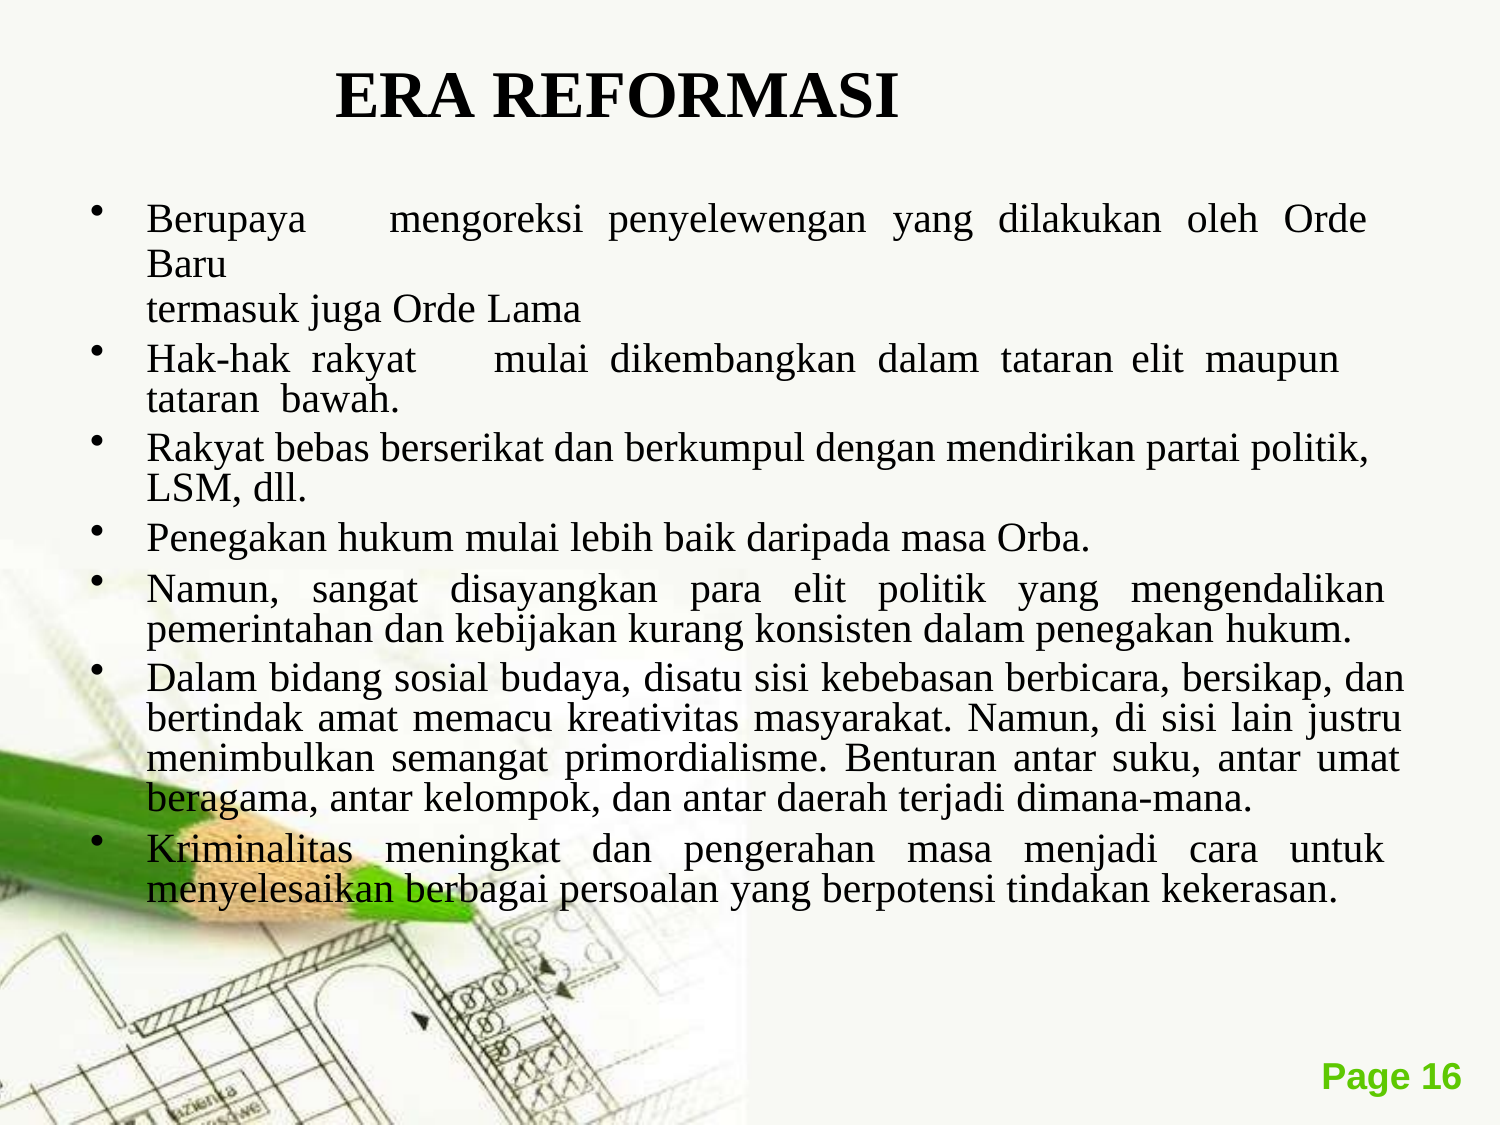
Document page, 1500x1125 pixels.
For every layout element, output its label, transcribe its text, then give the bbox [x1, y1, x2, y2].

slide_number Page 10 [1319, 1054, 1470, 1125]
picture [0, 0, 1500, 1125]
text_box Berupaya mengoreksi penyelewengan yang dilakukan oleh Orde Baru termasuk juga Orde Lama Hak-hak rakyat mulai dikembangkan dalam tataran elit maupun tataran bawah. Rakyat bebas berserikat dan berkumpul dengan mendirikan partai politik, LSM, dll. Penegakan hukum mulai lebih baik daripada masa Orba. Namun, sangat disayangkan para elit politik yang mengendalikan pemerintahan dan kebijakan kurang konsisten dalam penegakan hukum. Dalam bidang sosial budaya, disatu sisi kebebasan berbicara, bersikap, dan bertindak amat memacu kreativitas masyarakat. Namun, di sisi lain justru menimbulkan semangat primordialisme. Benturan antar suku, antar umat beragama, antar kelompok, dan antar daerah terjadi dimana-mana. Kriminalitas meningkat dan pengerahan masa menjadi cara untuk menyelesaikan berbagai persoalan yang berpotensi tindakan kekerasan. [87, 193, 1418, 911]
title ERA REFORMASI [332, 48, 903, 193]
